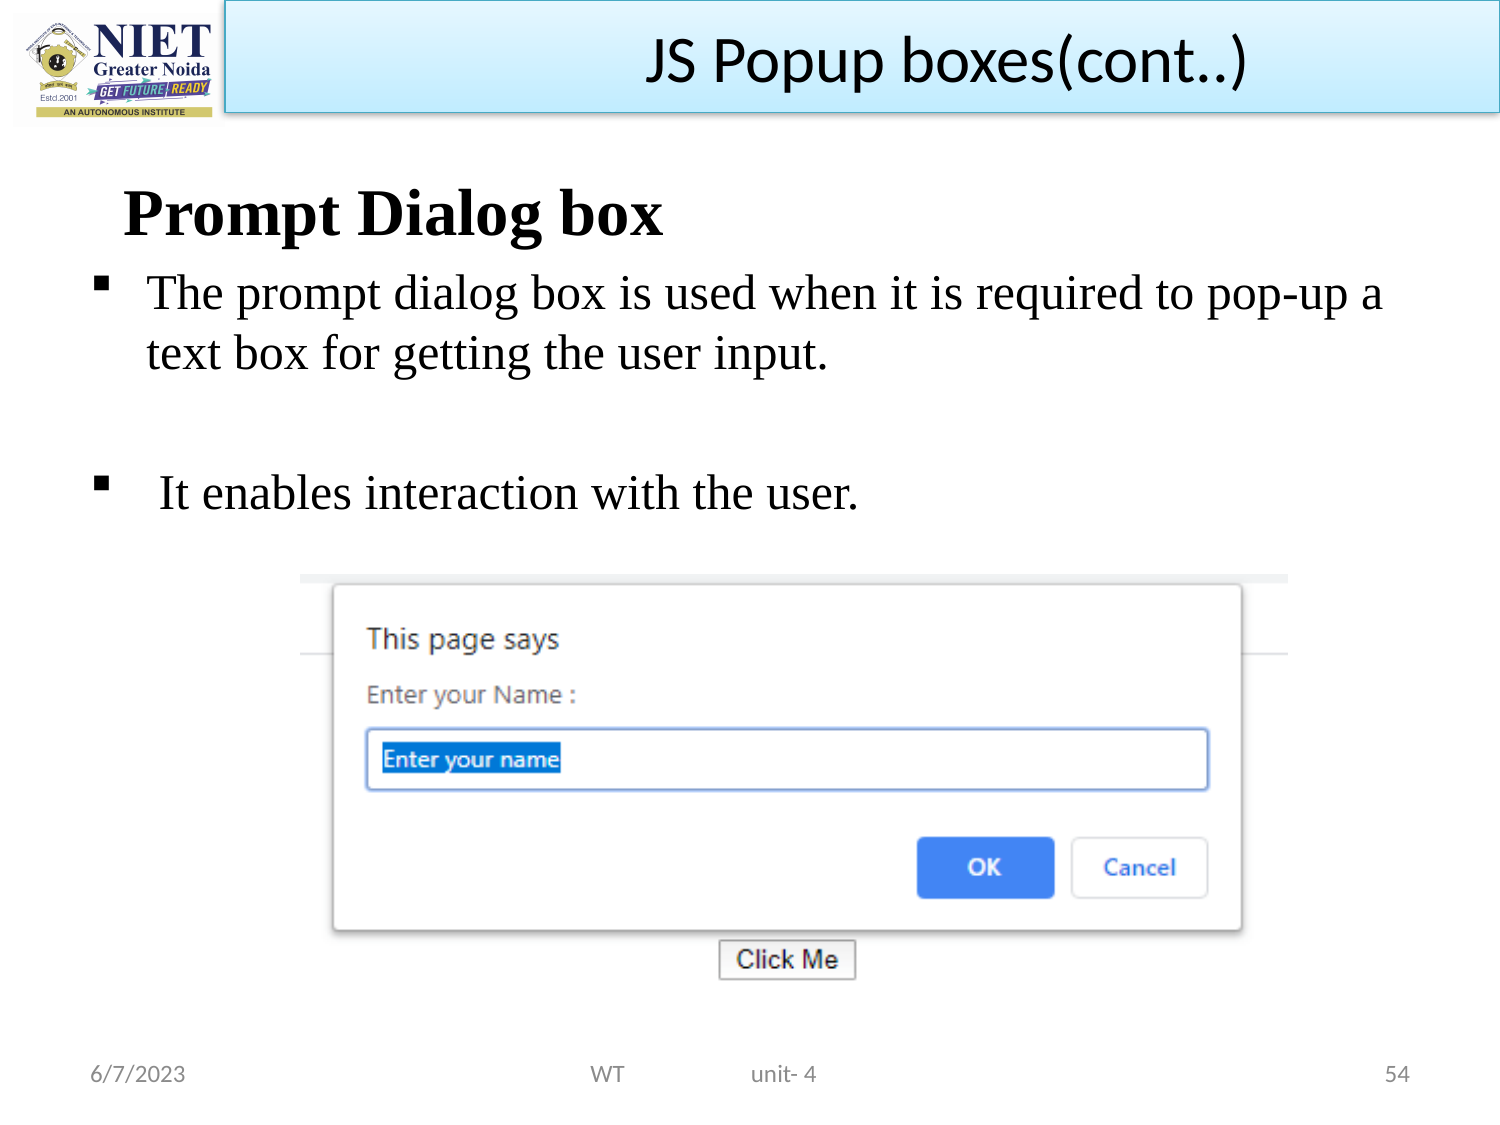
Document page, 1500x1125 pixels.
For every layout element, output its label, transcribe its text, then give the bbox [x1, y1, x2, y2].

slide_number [75, 1042, 425, 1103]
picture [299, 574, 1288, 1029]
list Prompt Dialog box The prompt dialog box is used when it is required to pop-up a text box for getting the user input. It enables interaction with the user. [75, 161, 1438, 1050]
picture [13, 13, 226, 127]
footer WT unit- 4 [512, 1042, 988, 1103]
text_box JS Popup boxes(cont..) [224, 0, 1500, 113]
slide_number 54 [1074, 1042, 1425, 1103]
